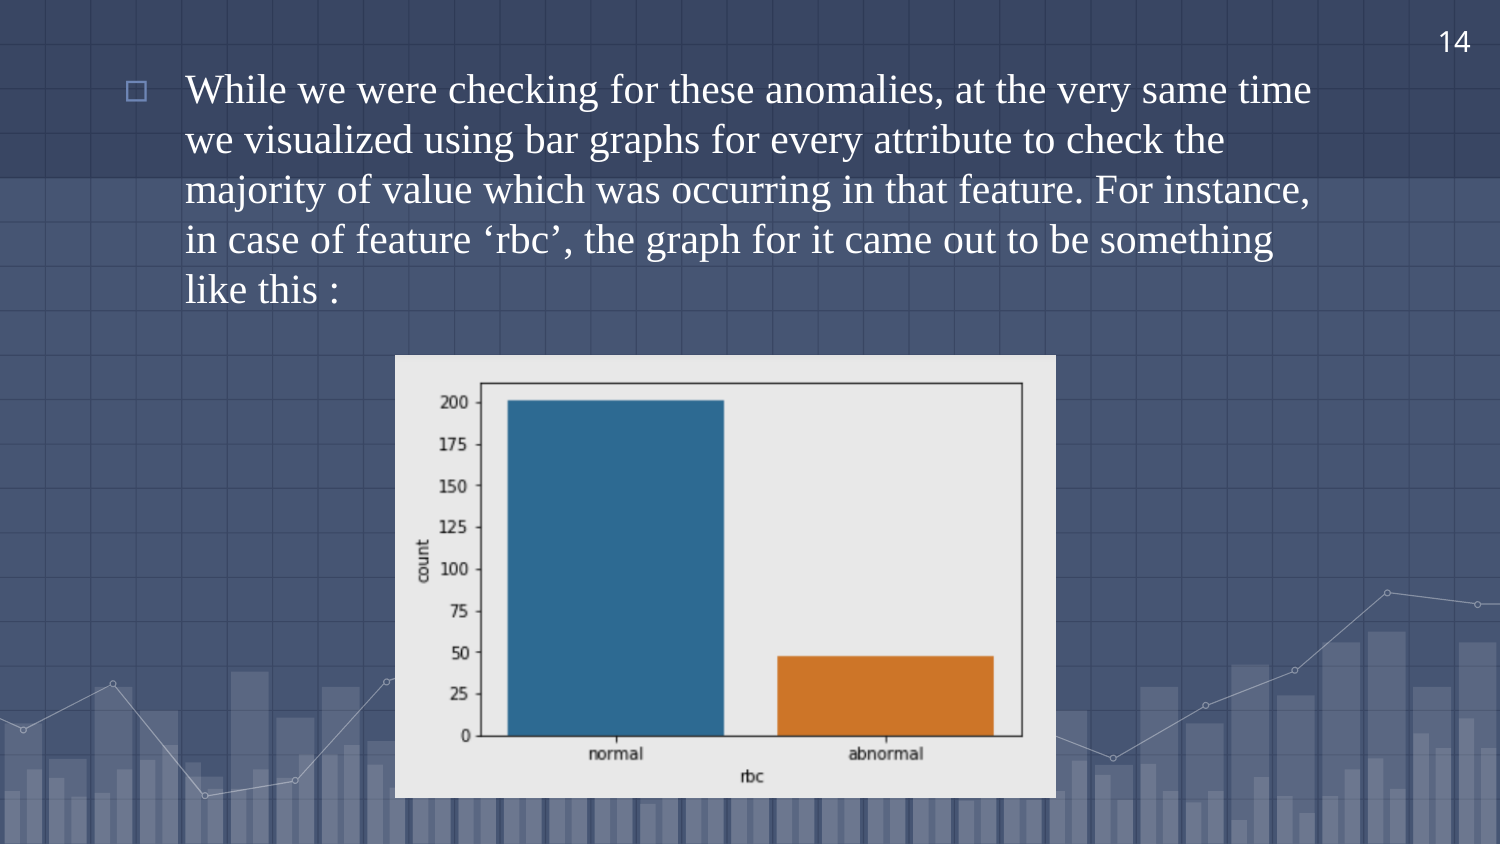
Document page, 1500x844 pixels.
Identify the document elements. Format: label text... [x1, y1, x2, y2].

picture [395, 355, 1056, 798]
list While we were checking for these anomalies, at the very same time we visualized using bar graphs for every attribute to check the majority of value which was occurring in that feature. For instance, in case of feature ‘rbc’, the graph for it came out to be something like this : [95, 46, 1356, 555]
slide_number 14 [1408, 0, 1500, 88]
